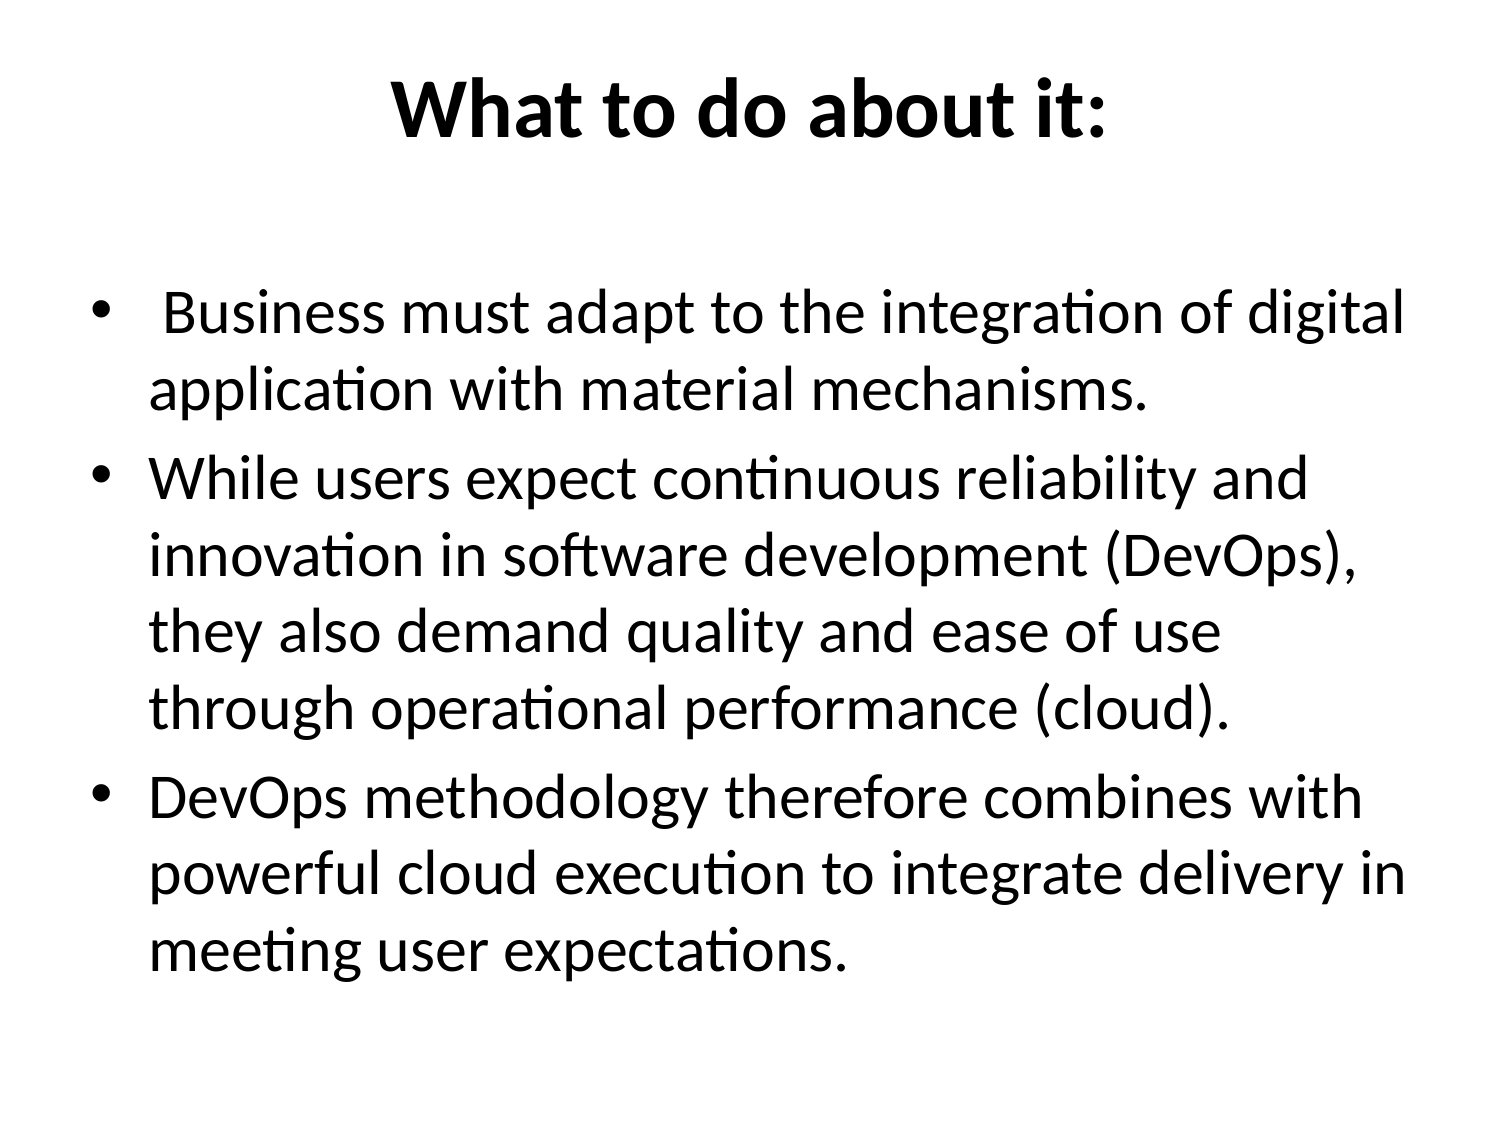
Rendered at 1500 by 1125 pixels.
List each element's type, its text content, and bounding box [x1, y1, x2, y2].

title What to do about it: [75, 45, 1425, 163]
list Business must adapt to the integration of digital application with material mechanisms. While users expect continuous reliability and innovation in software development (DevOps), they also demand quality and ease of use through operational performance (cloud). DevOps methodology therefore combines with powerful cloud execution to integrate delivery in meeting user expectations. [75, 262, 1425, 1005]
